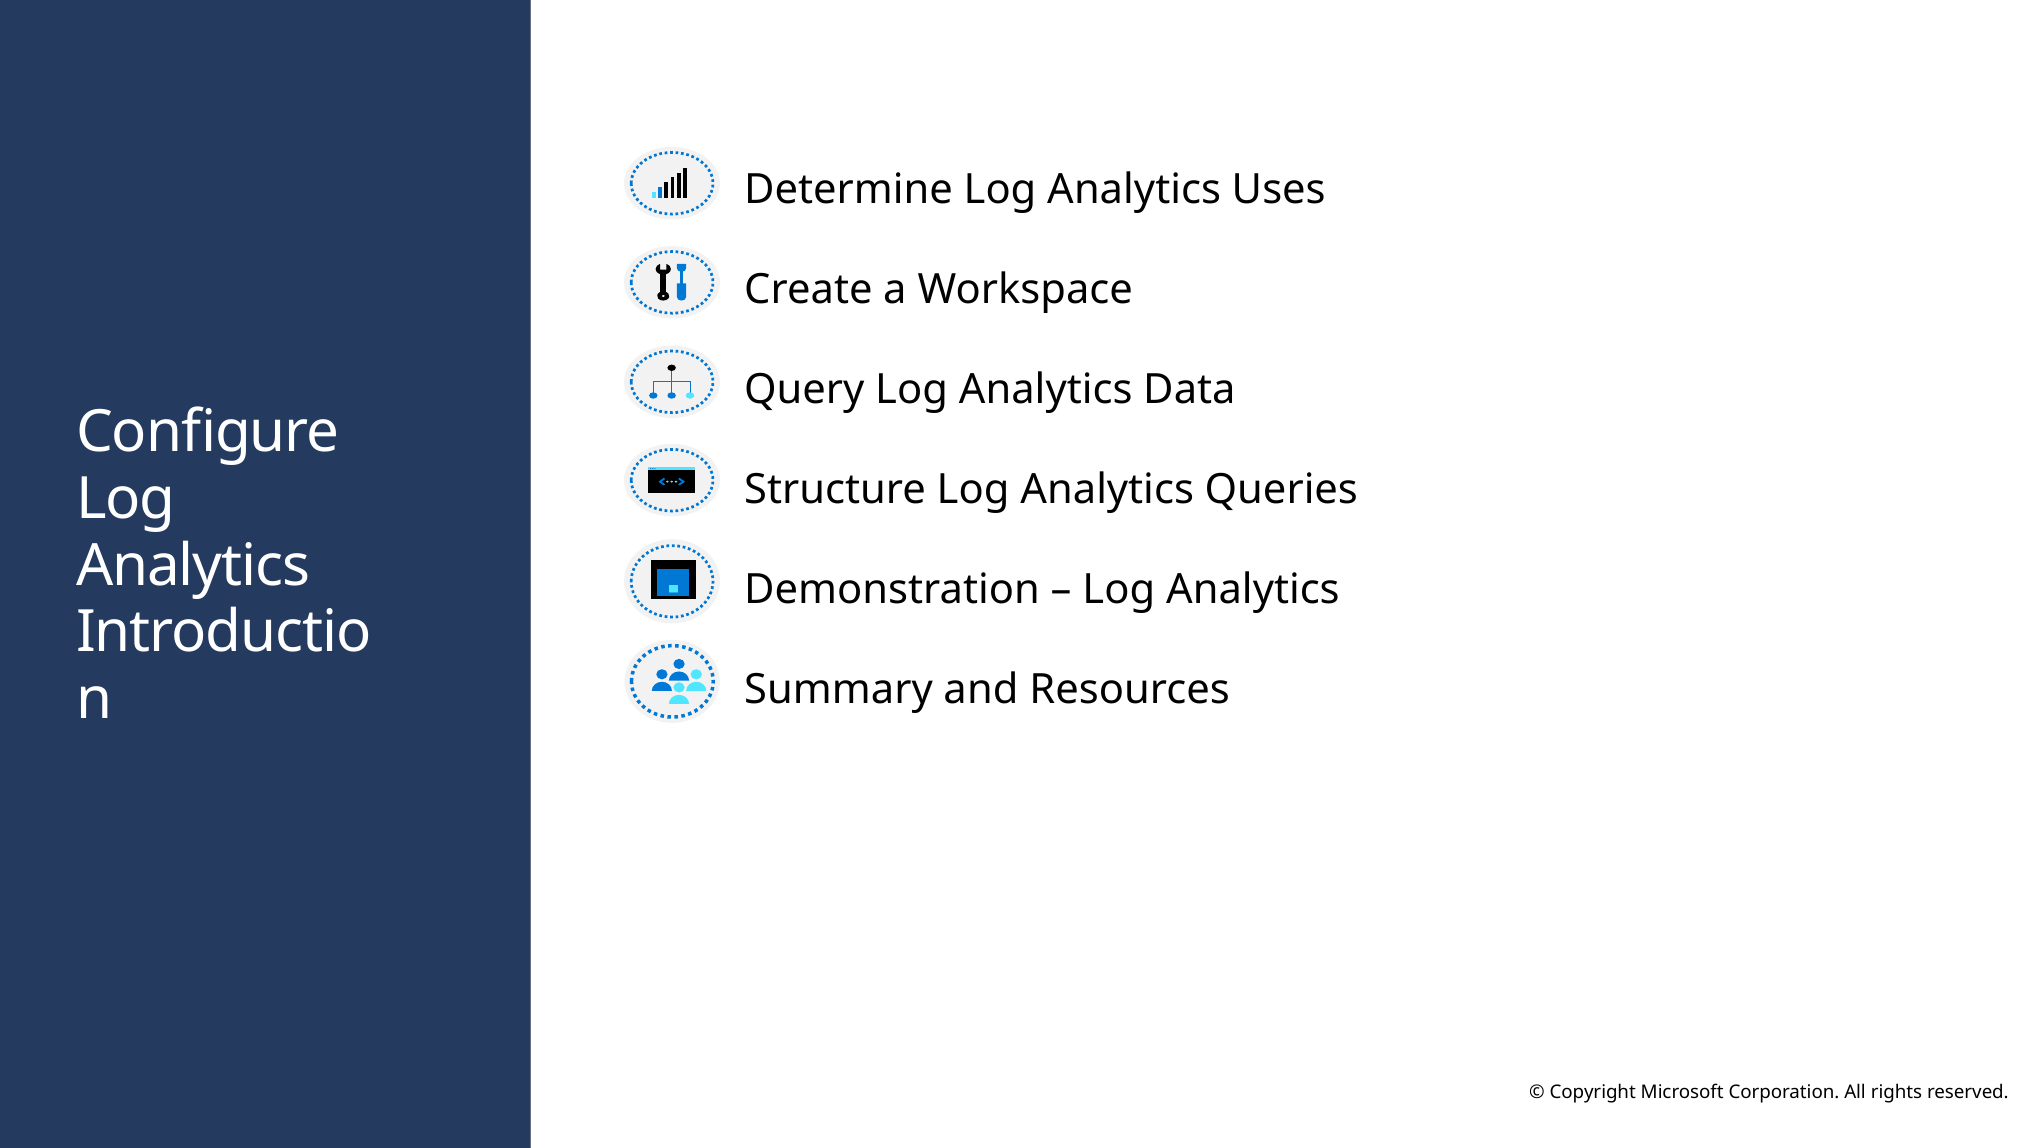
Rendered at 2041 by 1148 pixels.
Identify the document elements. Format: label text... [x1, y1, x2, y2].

text_box Determine Log Analytics Uses Create a Workspace Query Log Analytics Data Structure Log Analytics Queries Demonstration – Log Analytics Summary and Resources [743, 137, 1627, 713]
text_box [623, 146, 721, 724]
picture [0, 0, 2041, 1148]
title Configure Log Analytics Introduction [76, 428, 400, 699]
